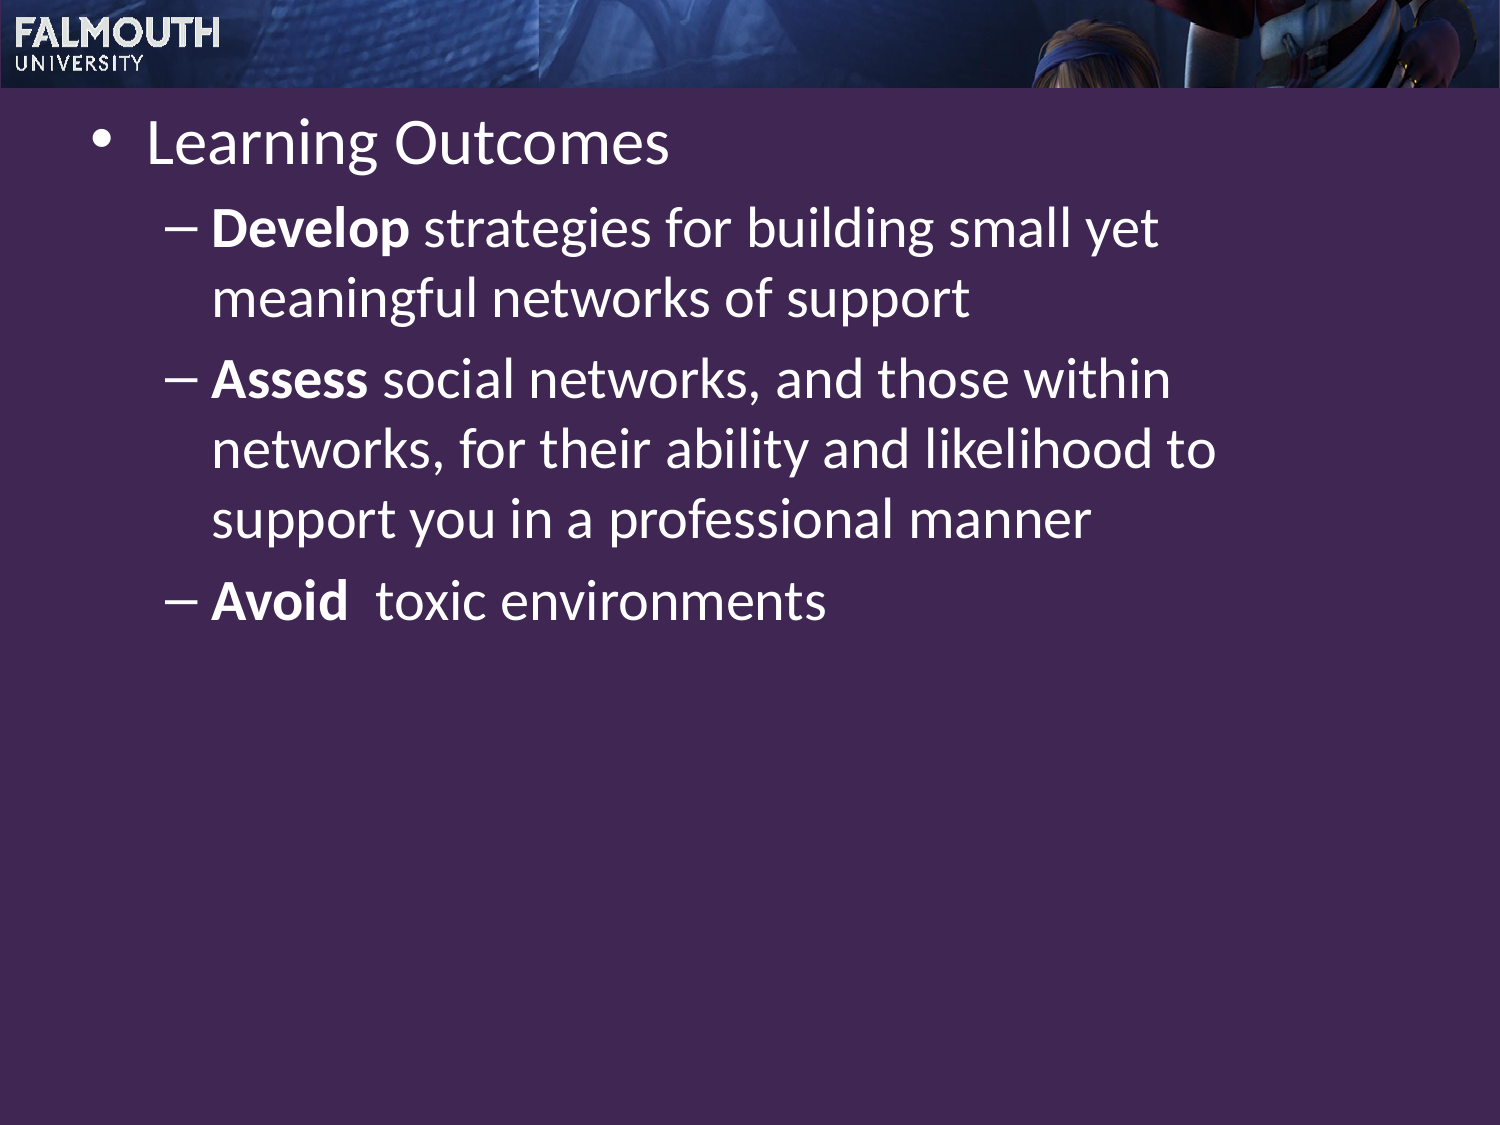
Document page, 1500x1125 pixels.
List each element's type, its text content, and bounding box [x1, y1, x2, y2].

picture [0, 0, 1500, 90]
list Learning Outcomes Develop strategies for building small yet meaningful networks of support Assess social networks, and those within networks, for their ability and likelihood to support you in a professional manner Avoid toxic environments [75, 90, 1425, 1106]
